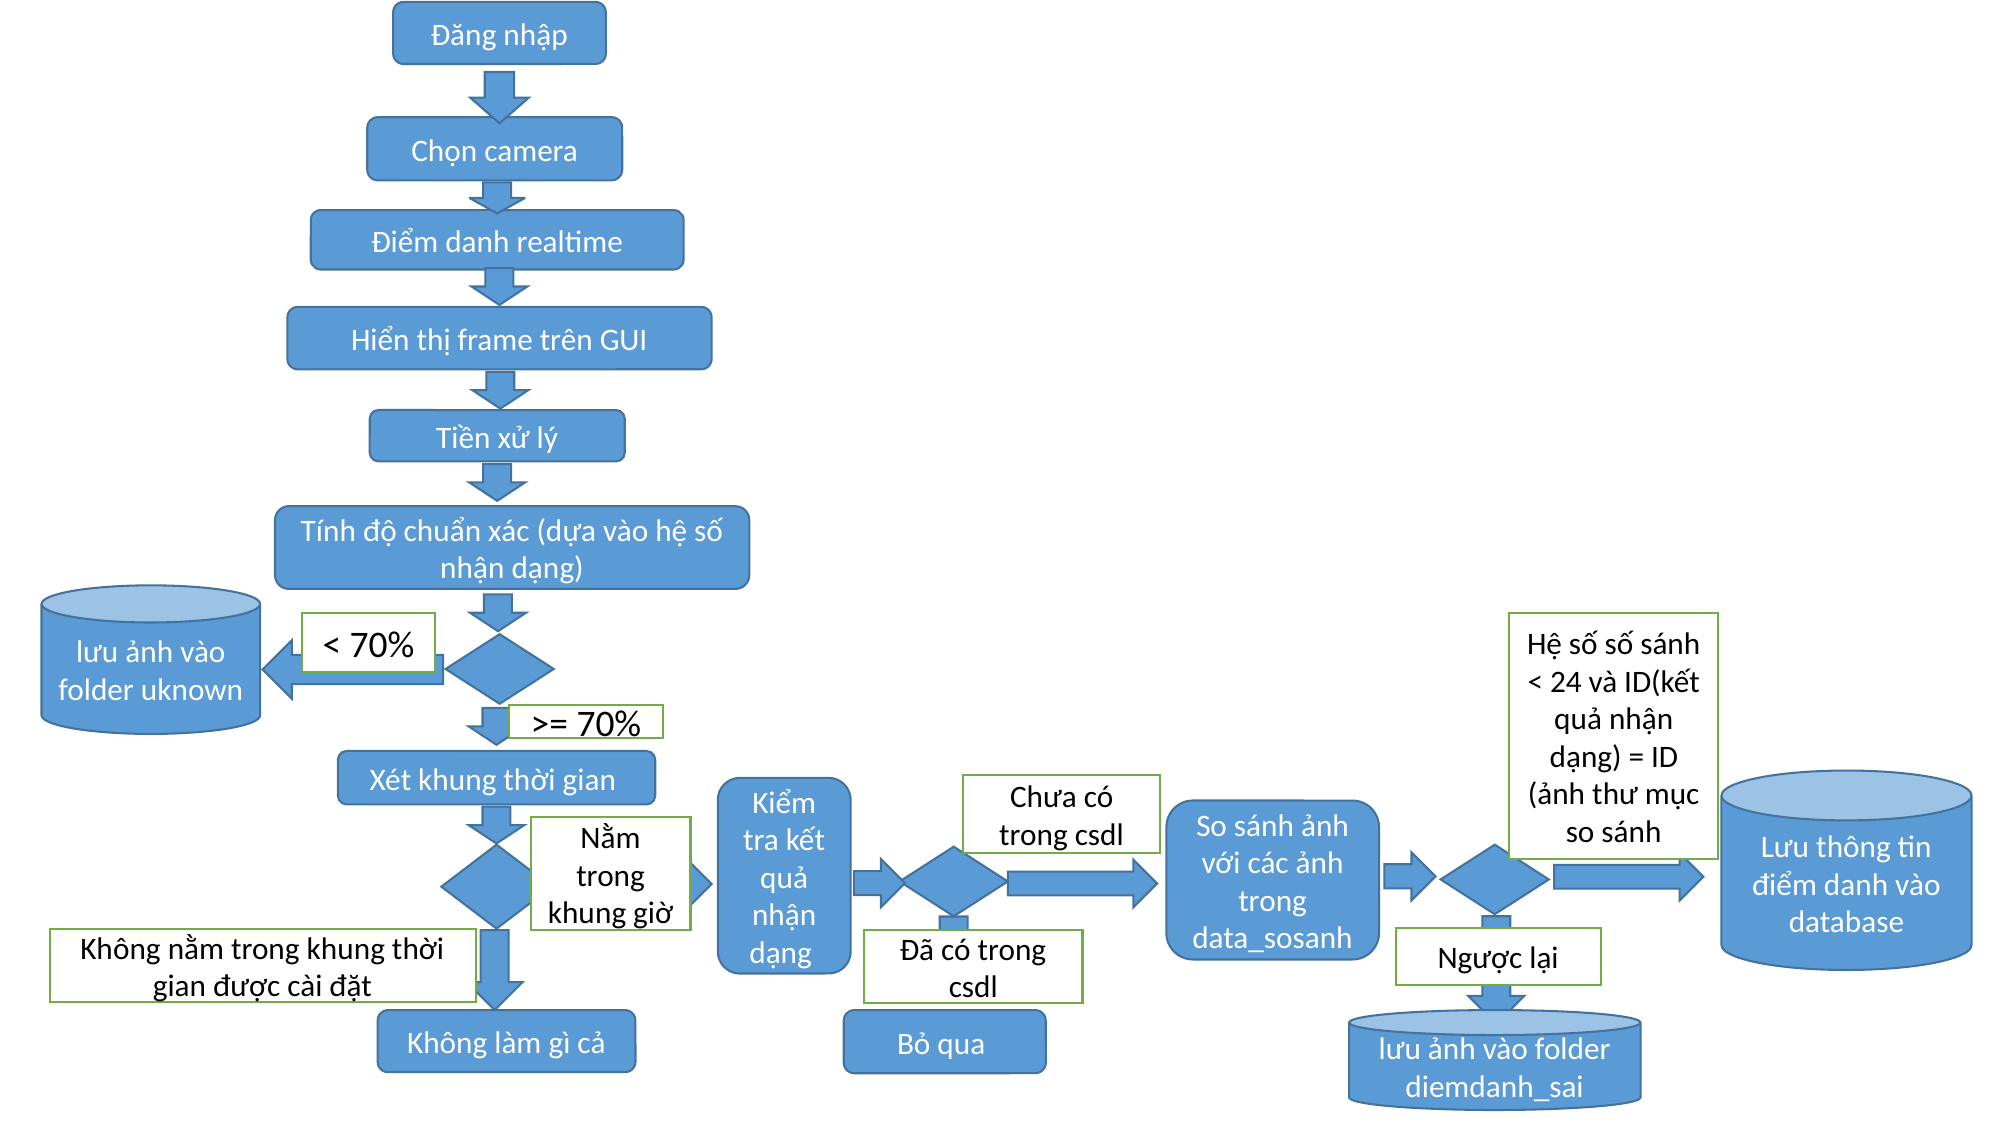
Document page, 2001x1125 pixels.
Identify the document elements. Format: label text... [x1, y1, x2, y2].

text_box Hệ số số sánh < 24 và ID(kết quả nhận dạng) = ID (ảnh thư mục so sánh [1508, 612, 1719, 860]
text_box Ngược lại [1395, 927, 1602, 986]
text_box lưu ảnh vào folder diemdanh_sai [1347, 1009, 1642, 1112]
text_box [467, 70, 532, 125]
text_box [477, 929, 526, 1009]
text_box [465, 805, 528, 845]
text_box lưu ảnh vào folder uknown [40, 584, 262, 735]
text_box Đăng nhập [392, 0, 607, 66]
text_box So sánh ảnh với các ảnh trong data_sosanh [1165, 799, 1381, 961]
text_box Nằm trong khung giờ [530, 816, 692, 931]
text_box [1006, 857, 1159, 910]
text_box [1465, 986, 1527, 1009]
text_box [439, 844, 530, 929]
text_box [466, 593, 530, 633]
text_box Lưu thông tin điểm danh vào database [1720, 769, 1973, 972]
text_box [1438, 843, 1551, 915]
text_box [468, 370, 532, 410]
text_box [852, 856, 907, 910]
text_box [1553, 860, 1705, 903]
text_box Không làm gì cả [376, 1009, 637, 1074]
text_box Bỏ qua [842, 1009, 1047, 1075]
text_box [1383, 849, 1437, 903]
text_box Xét khung thời gian [336, 749, 657, 806]
text_box < 70% [301, 612, 436, 673]
text_box [468, 267, 531, 307]
text_box [261, 637, 445, 702]
text_box Chọn camera [366, 116, 624, 182]
text_box Kiểm tra kết quả nhận dạng [716, 776, 852, 975]
text_box [903, 845, 1006, 915]
text_box [465, 463, 529, 503]
text_box Tiền xử lý [368, 408, 626, 463]
text_box Hiển thị frame trên GUI [286, 305, 713, 371]
text_box Đã có trong csdl [863, 929, 1084, 1004]
text_box [465, 706, 508, 746]
text_box [1481, 915, 1512, 927]
text_box [938, 915, 969, 929]
text_box Không nằm trong khung thời gian được cài đặt [49, 928, 477, 1003]
text_box [692, 862, 714, 906]
text_box [468, 181, 526, 215]
text_box [445, 632, 556, 705]
text_box Tính độ chuẩn xác (dựa vào hệ số nhận dạng) [273, 505, 751, 590]
text_box Chưa có trong csdl [962, 774, 1161, 854]
text_box Điểm danh realtime [309, 209, 685, 271]
text_box >= 70% [508, 704, 664, 739]
